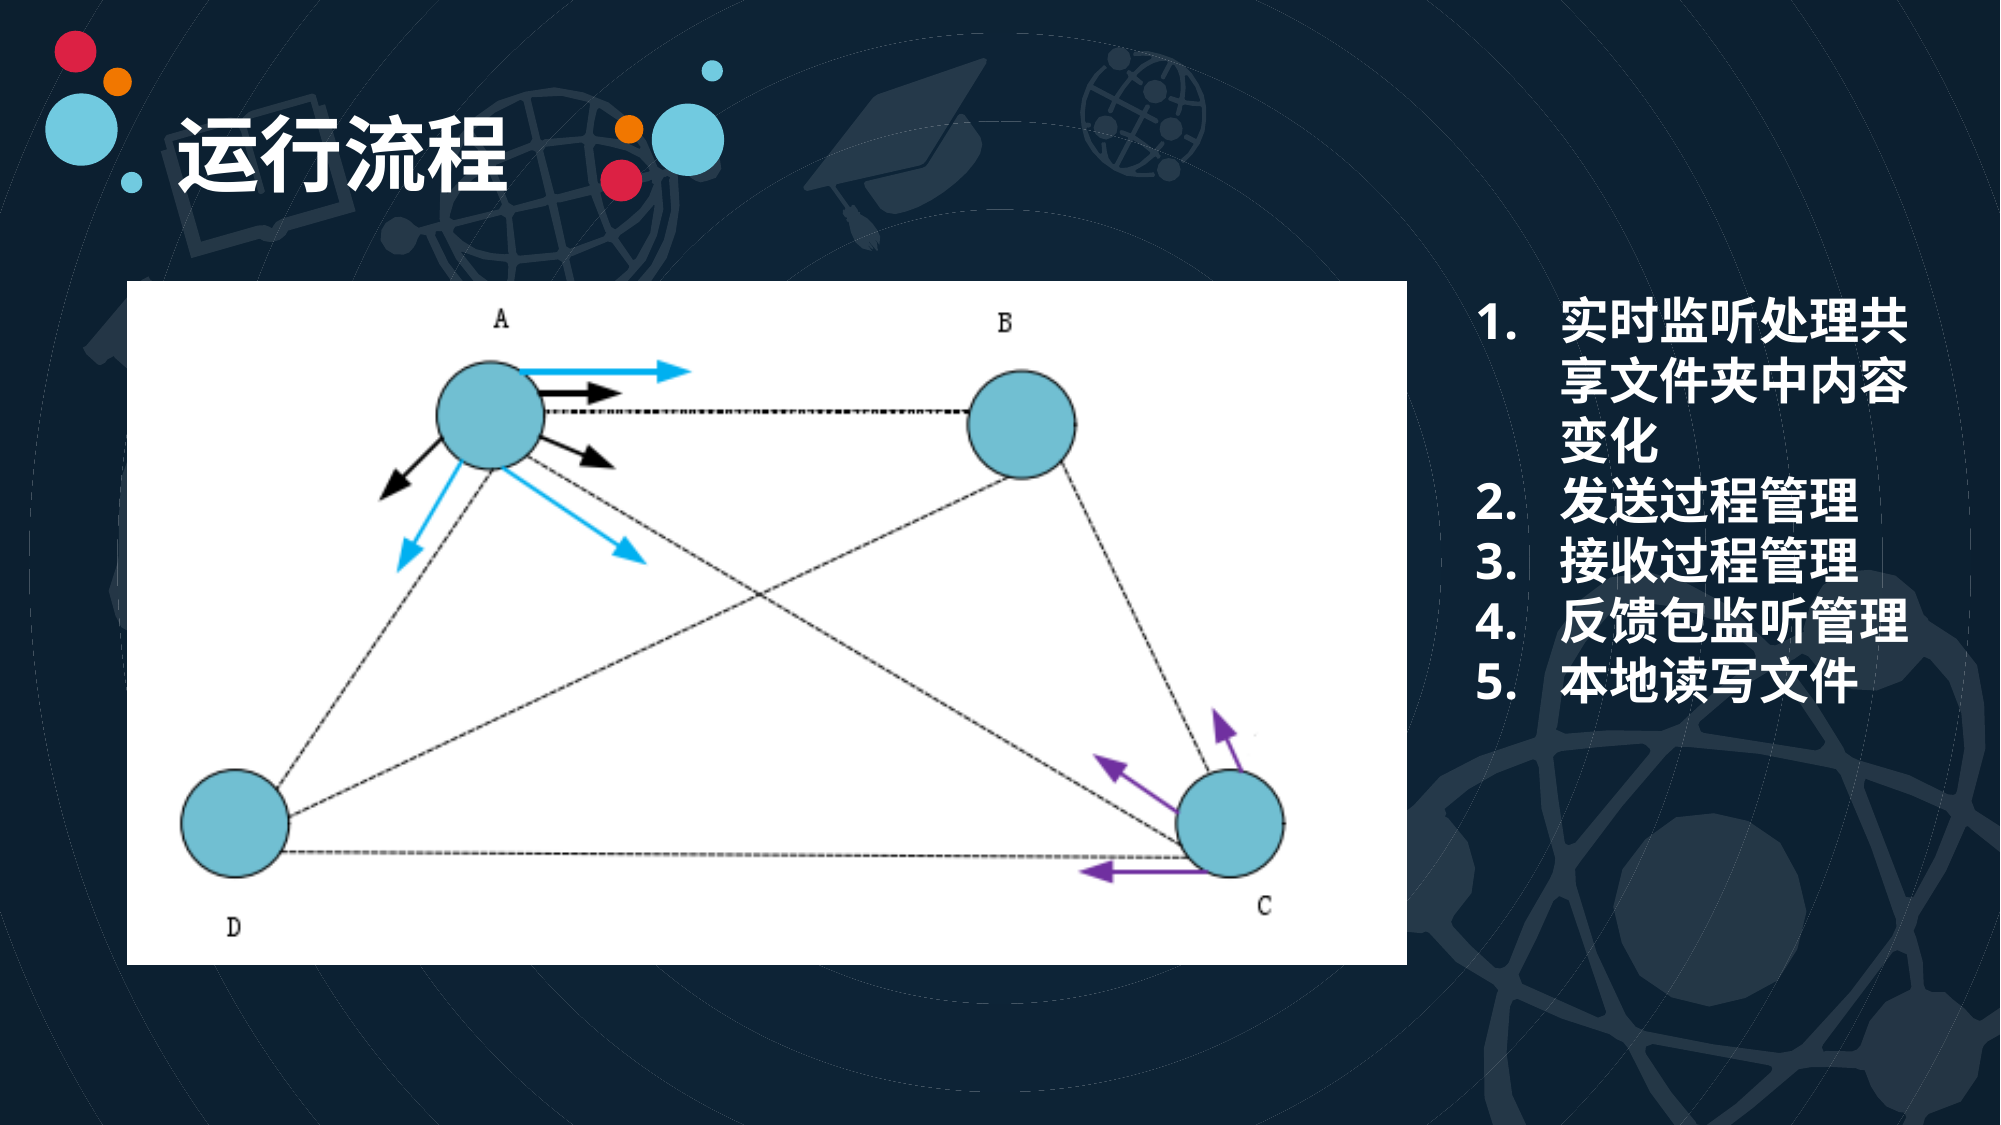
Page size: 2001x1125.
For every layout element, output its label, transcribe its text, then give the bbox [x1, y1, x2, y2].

text_box 运行流程 [161, 94, 525, 210]
text_box 实时监听处理共享文件夹中内容变化 发送过程管理 接收过程管理 反馈包监听管理 本地读写文件 [1460, 281, 1970, 717]
picture [127, 281, 1407, 965]
